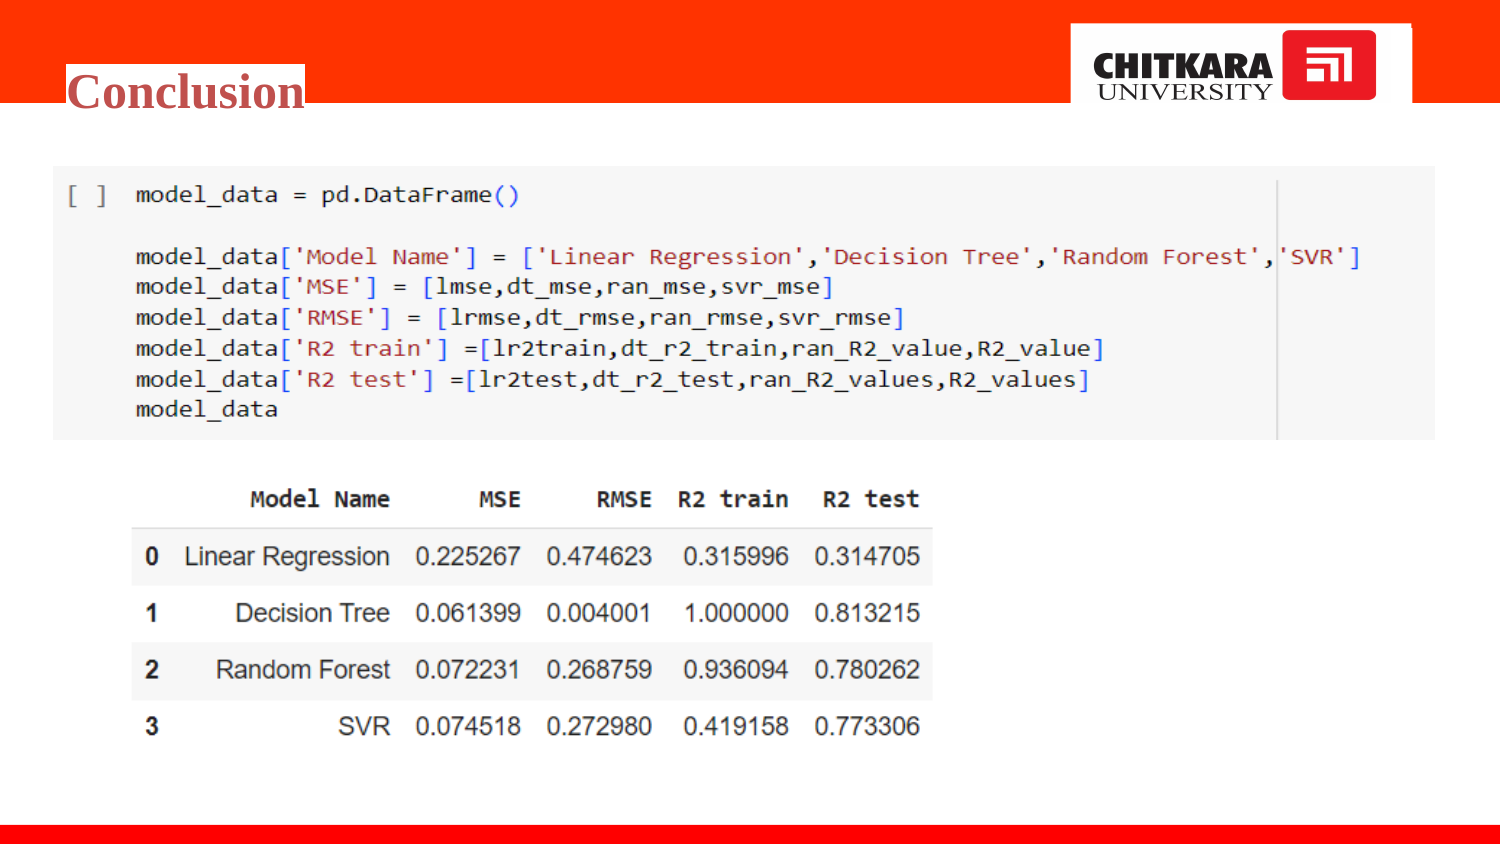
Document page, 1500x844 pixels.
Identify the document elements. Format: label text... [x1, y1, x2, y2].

picture [61, 458, 1099, 795]
picture [1074, 28, 1391, 34]
title Conclusion [51, 34, 1449, 167]
picture [53, 166, 1435, 440]
